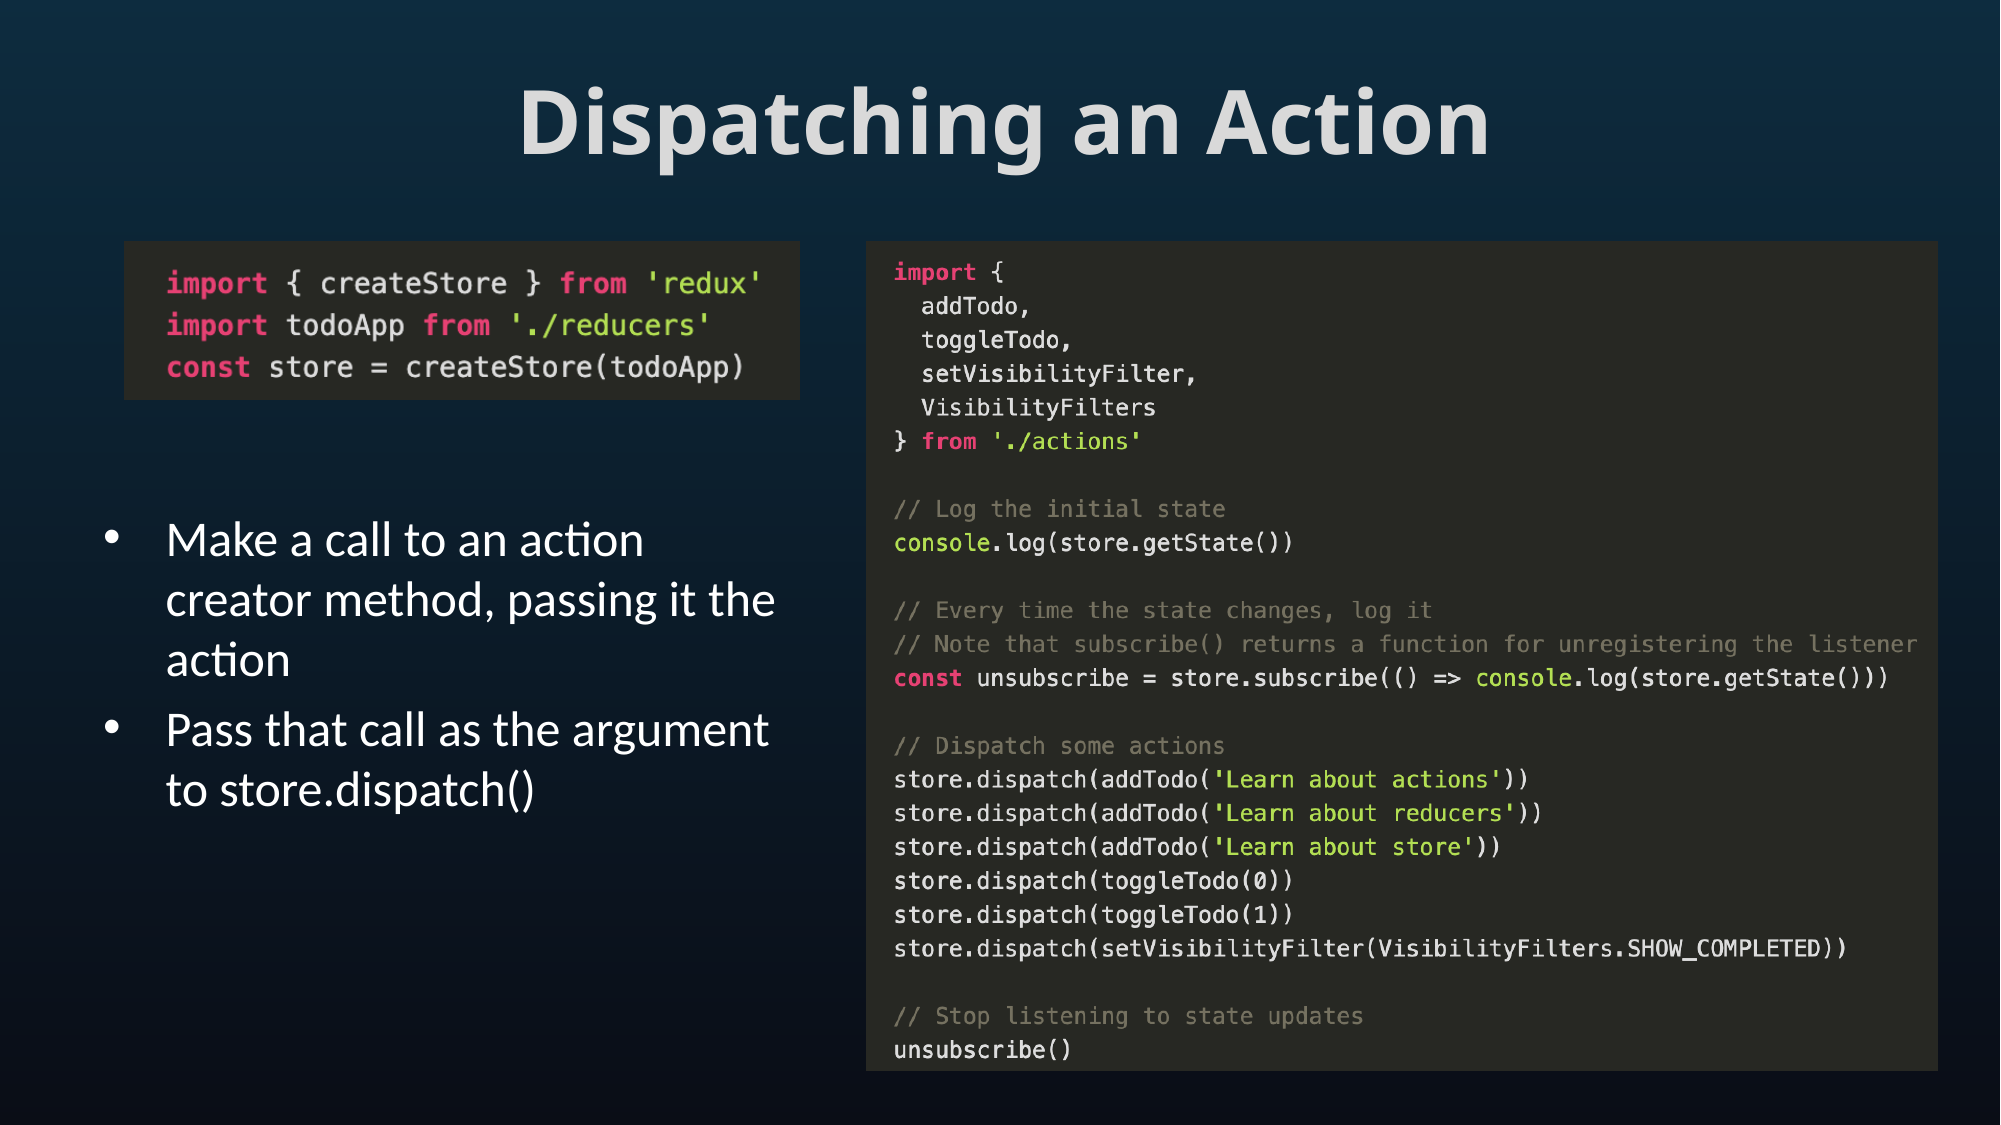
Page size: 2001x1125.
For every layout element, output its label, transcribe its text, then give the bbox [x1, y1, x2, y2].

picture [866, 240, 1938, 1071]
title Dispatching an Action [88, 53, 1923, 197]
picture [124, 241, 800, 400]
text_box Make a call to an action creator method, passing it the action Pass that call as the argument to store.dispatch() [88, 429, 816, 856]
